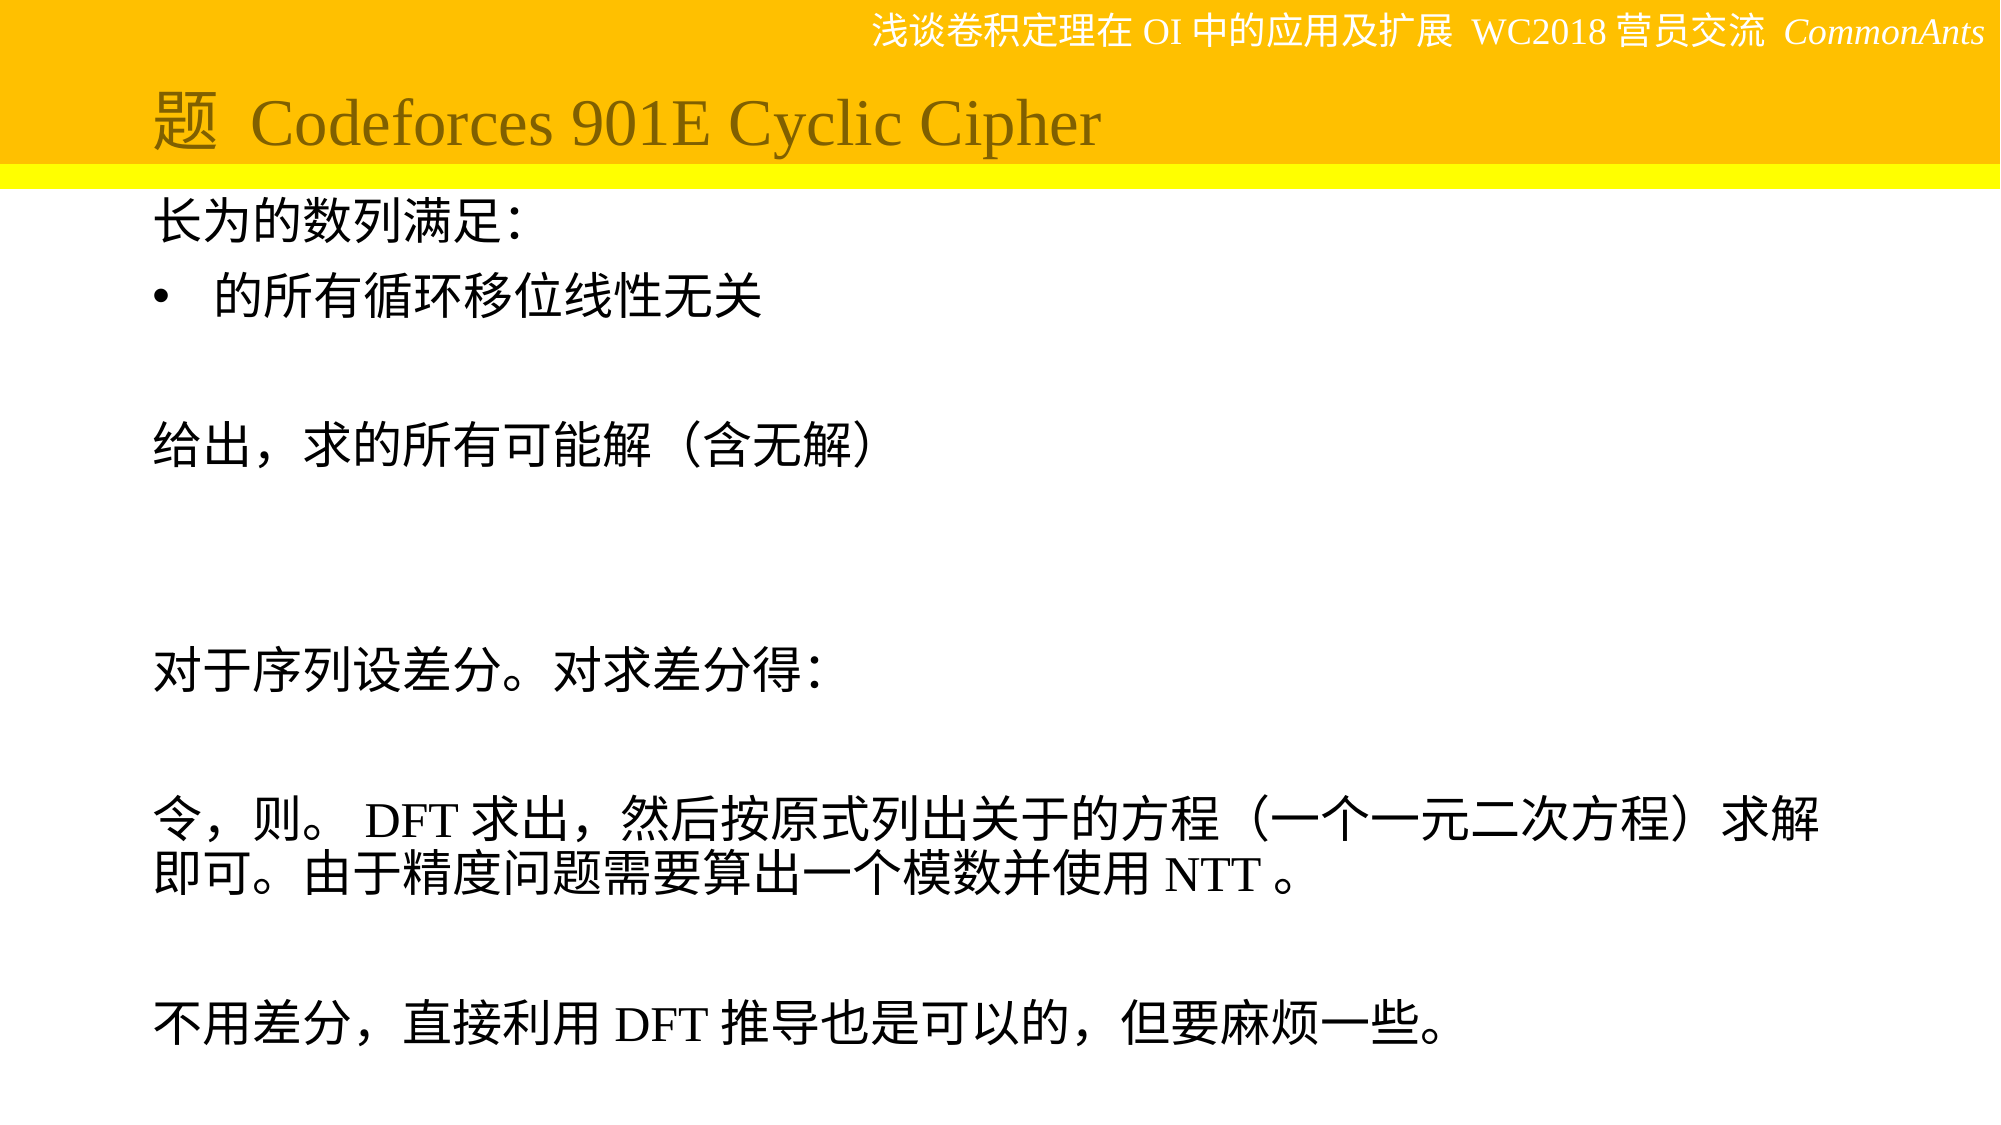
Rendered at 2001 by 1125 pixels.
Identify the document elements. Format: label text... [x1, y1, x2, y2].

title 题 Codeforces 901E Cyclic Cipher [137, 59, 1863, 189]
